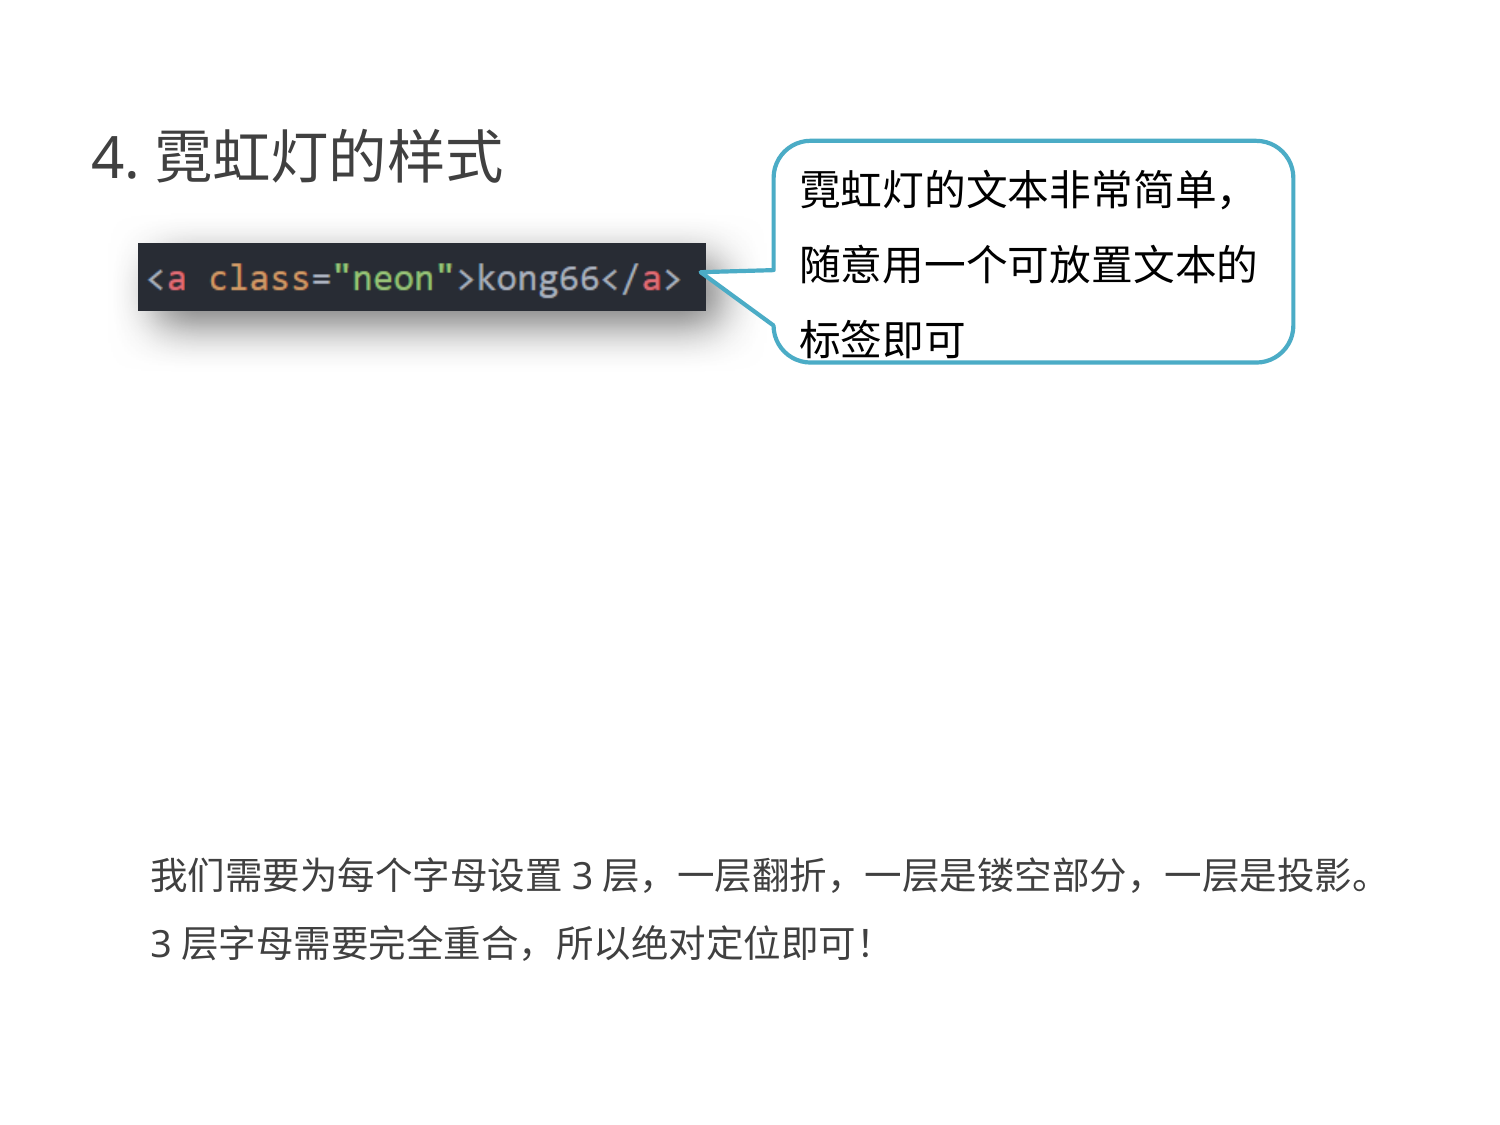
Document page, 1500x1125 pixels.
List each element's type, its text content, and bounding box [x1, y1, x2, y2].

text_box 我们需要为每个字母设置3层，一层翻折，一层是镂空部分，一层是投影。 3层字母需要完全重合，所以绝对定位即可！ [135, 822, 1447, 972]
text_box 霓虹灯的文本非常简单，随意用一个可放置文本的标签即可 [711, 138, 1296, 365]
text_box 4.霓虹灯的样式 [76, 78, 1258, 198]
picture [137, 243, 706, 311]
